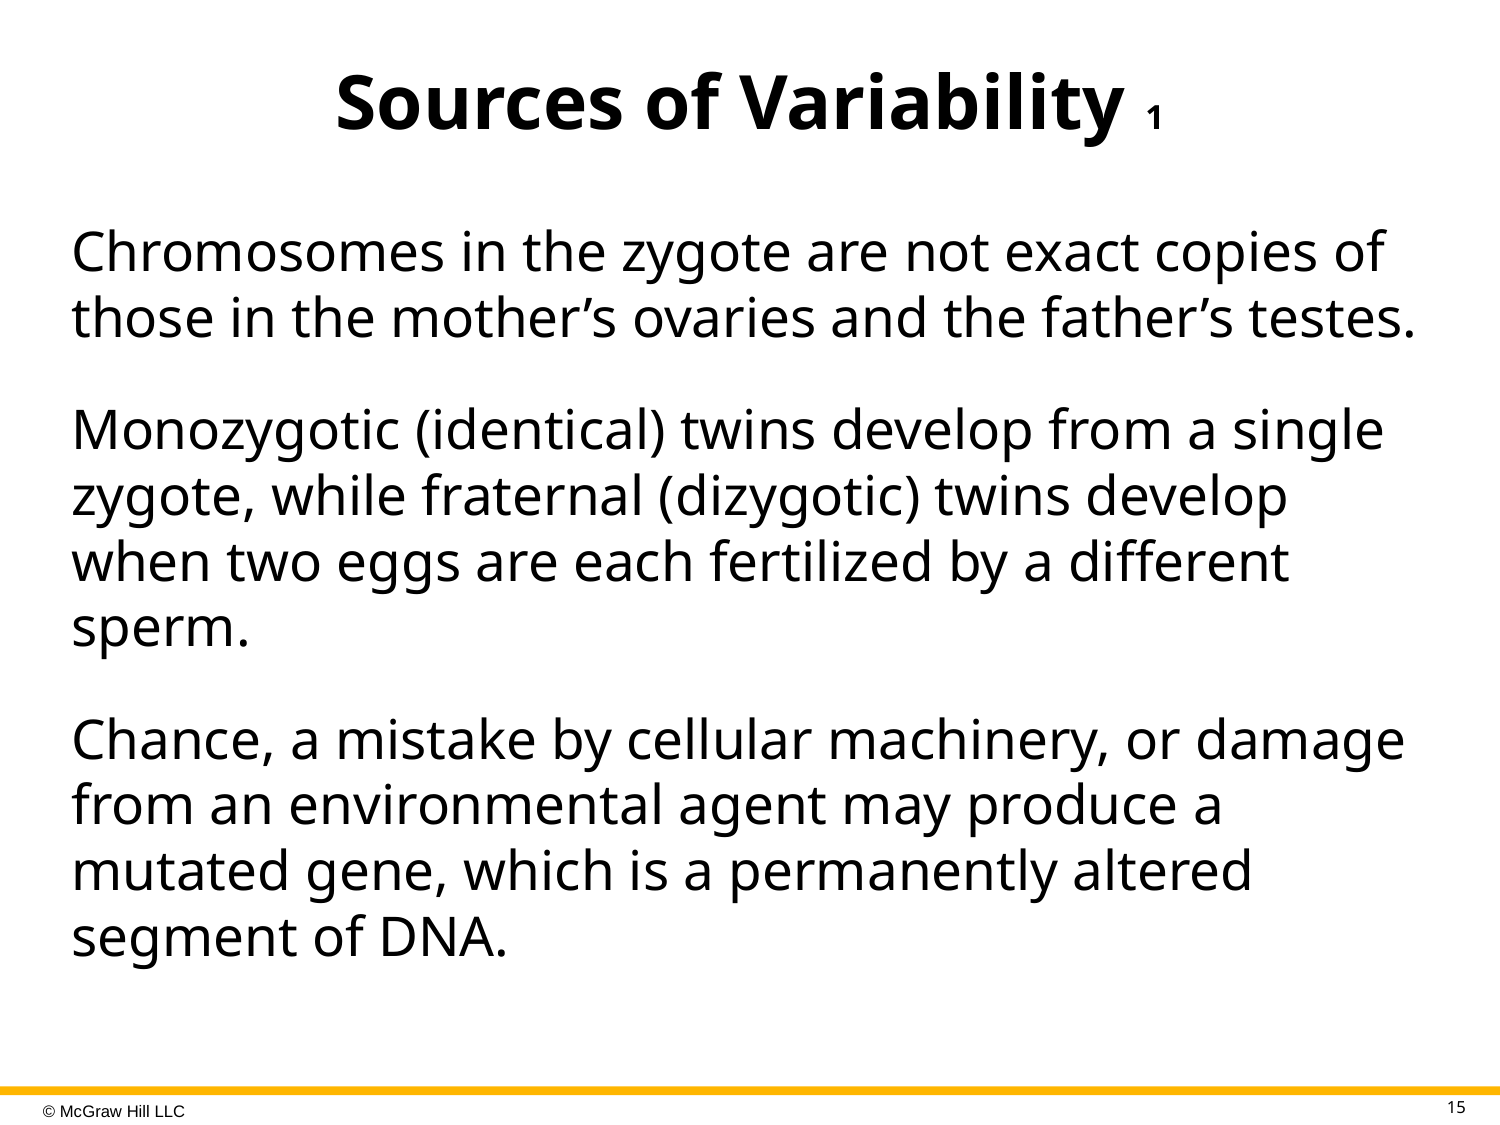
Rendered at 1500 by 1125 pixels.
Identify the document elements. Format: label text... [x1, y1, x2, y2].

title Sources of Variability 1 [56, 50, 1444, 162]
slide_number 15 [1415, 1094, 1474, 1122]
list Chromosomes in the zygote are not exact copies of those in the mother’s ovaries and the father’s testes. Monozygotic (identical) twins develop from a single zygote, while fraternal (dizygotic) twins develop when two eggs are each fertilized by a different sperm. Chance, a mistake by cellular machinery, or damage from an environmental agent may produce a mutated gene, which is a permanently altered segment of DNA. [56, 209, 1444, 1025]
